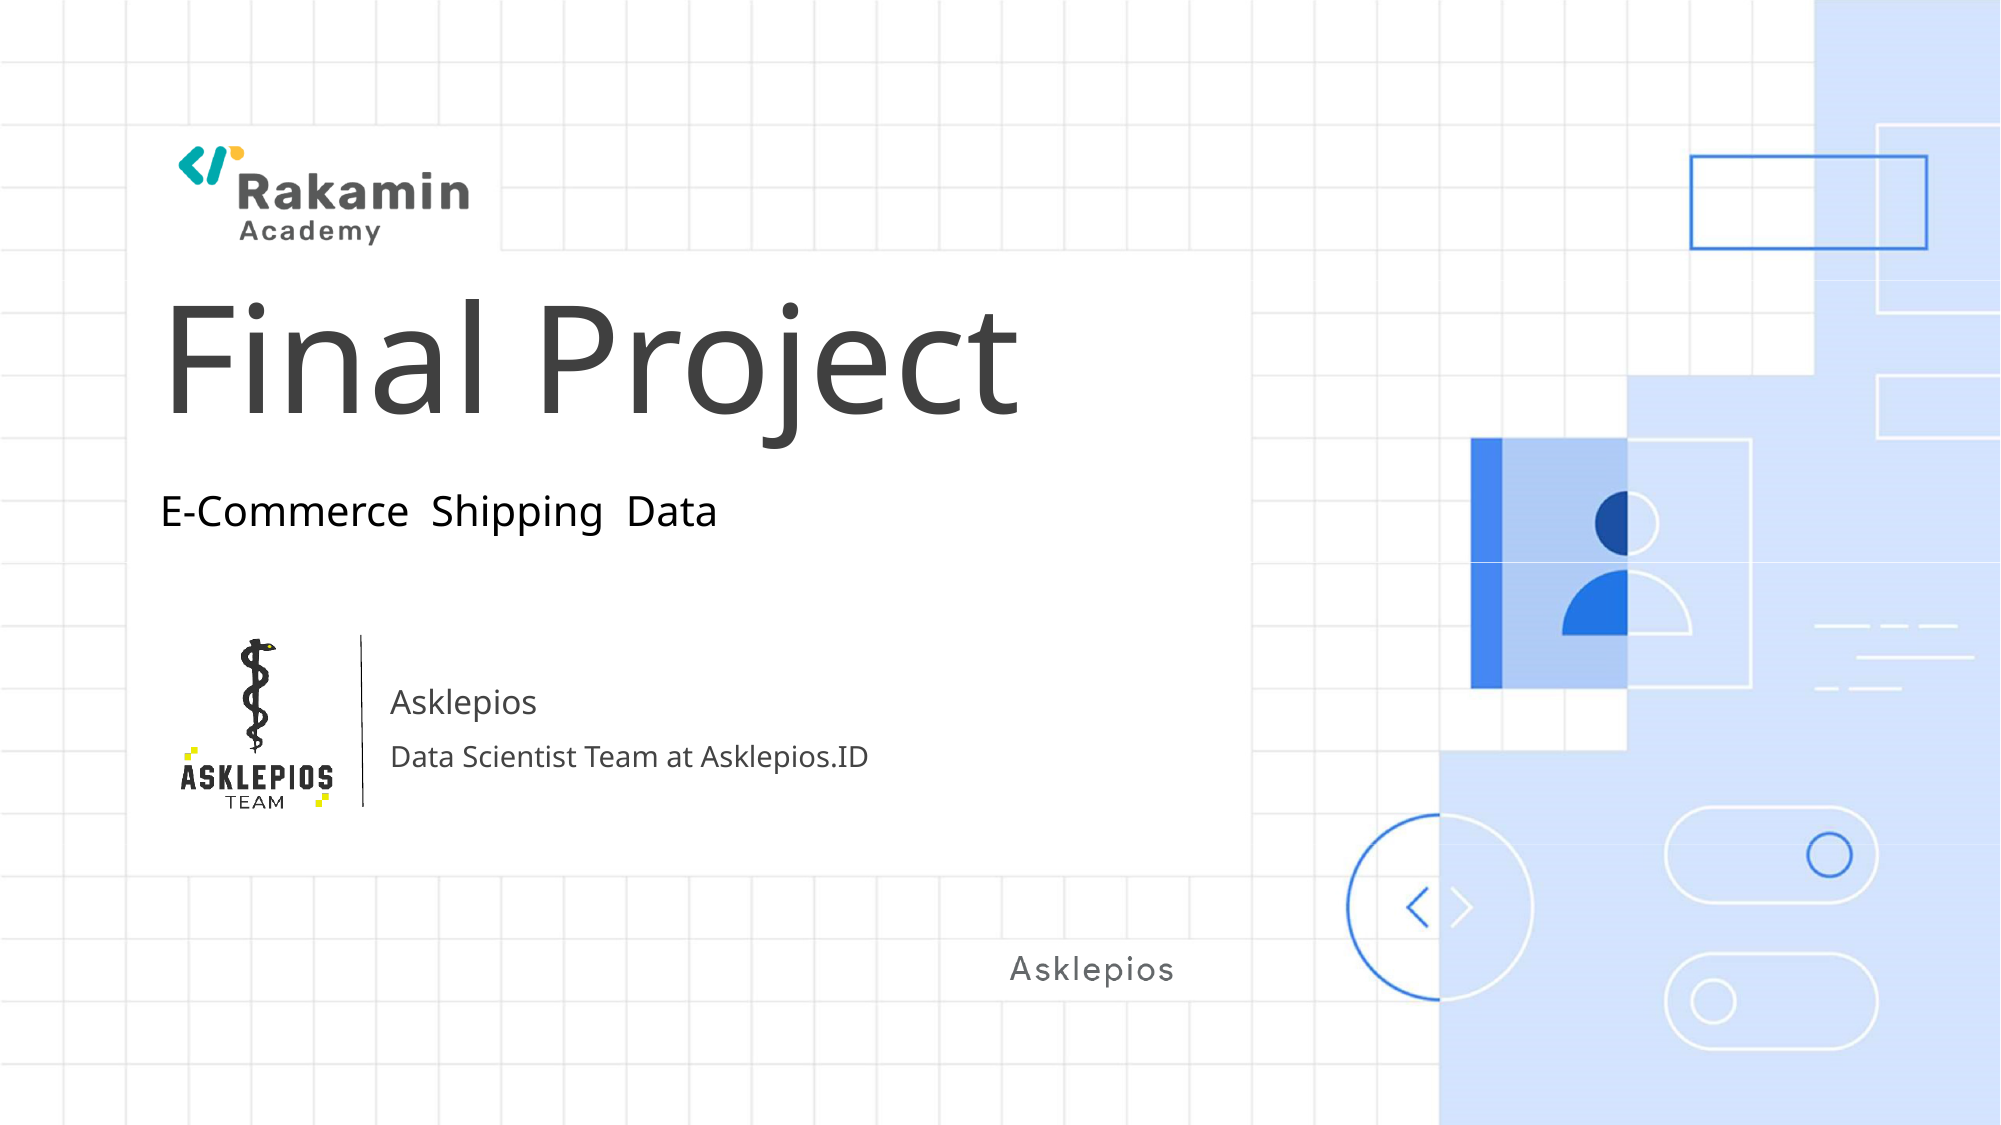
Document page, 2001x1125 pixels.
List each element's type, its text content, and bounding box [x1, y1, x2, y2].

text_box Asklepios Data Scientist Team at Asklepios.ID [393, 650, 1230, 834]
title Final Project [144, 266, 1141, 421]
text_box E-Commerce Shipping Data [144, 421, 1213, 544]
picture [0, 0, 2001, 1125]
